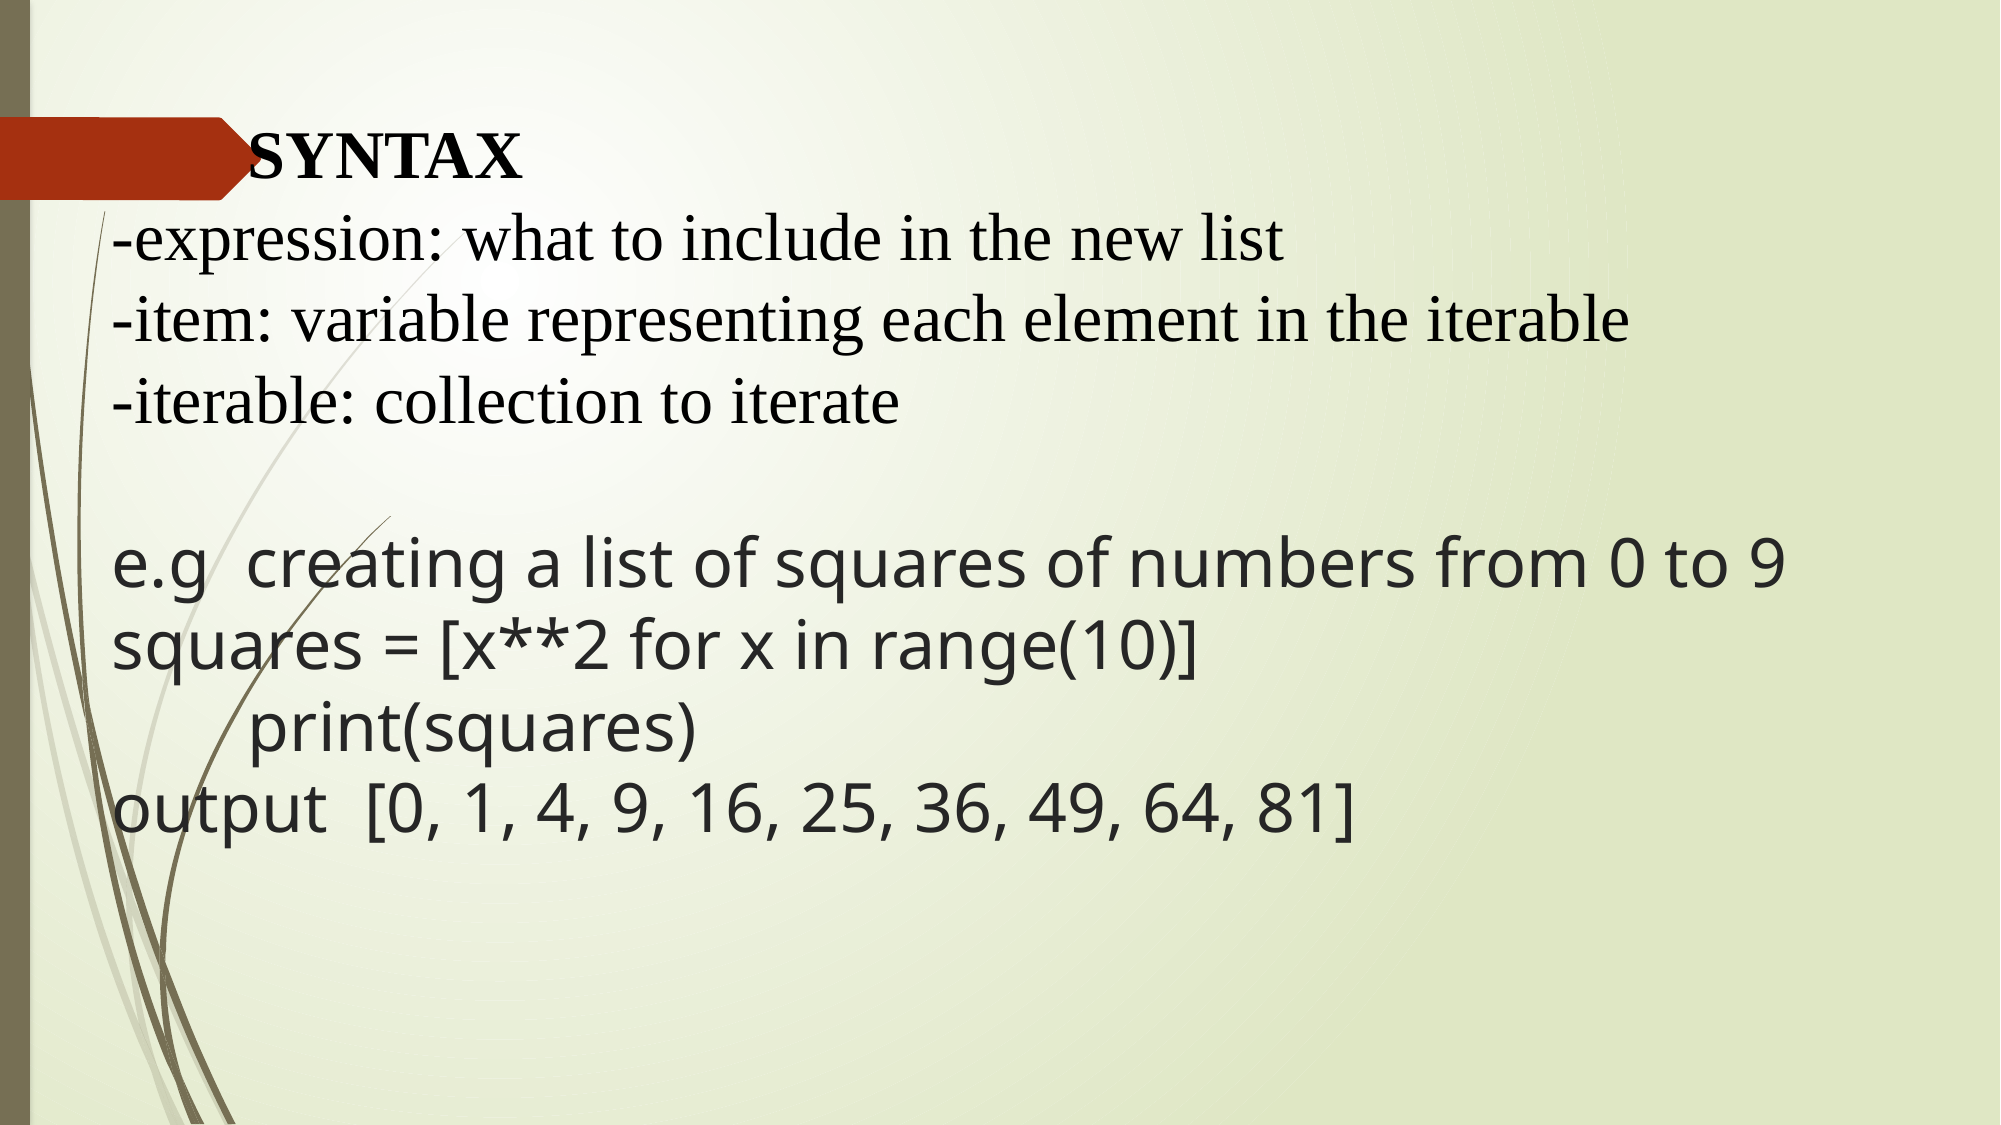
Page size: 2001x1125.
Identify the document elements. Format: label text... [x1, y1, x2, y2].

title SYNTAX -expression: what to include in the new list -item: variable representing each element in the iterable -iterable: collection to iterate e.g creating a list of squares of numbers from 0 to 9 squares = [x**2 for x in range(10)] print(squares) output [0, 1, 4, 9, 16, 25, 36, 49, 64, 81] [96, 102, 1888, 1032]
